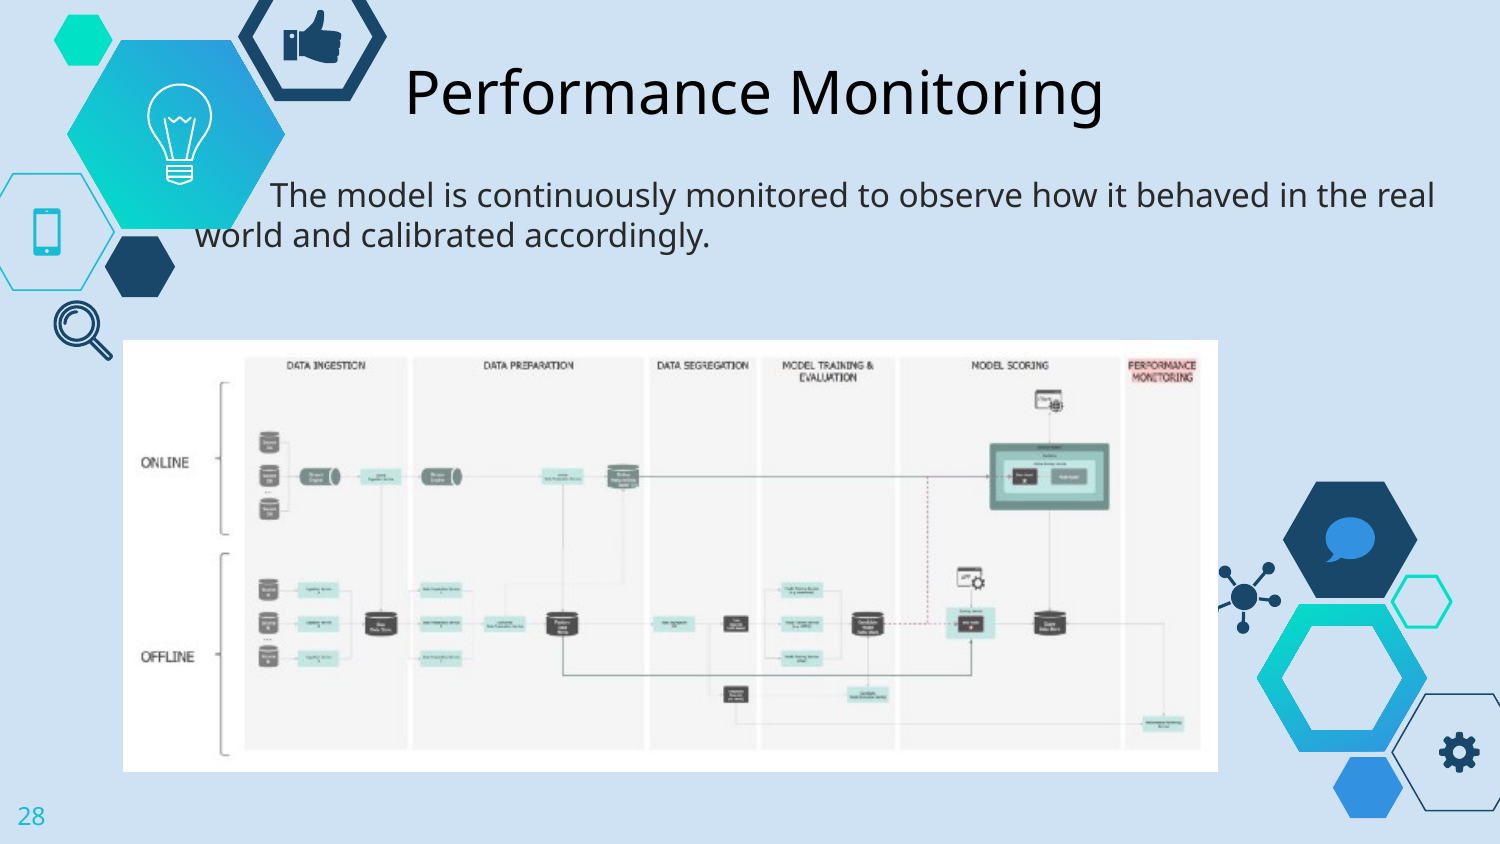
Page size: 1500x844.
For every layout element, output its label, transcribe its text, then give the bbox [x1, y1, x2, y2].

picture [123, 340, 1218, 772]
slide_number ‹#› [2, 785, 93, 844]
list The model is continuously monitored to observe how it behaved in the real world and calibrated accordingly. [29, 159, 1472, 823]
title Performance Monitoring [389, 36, 1201, 142]
